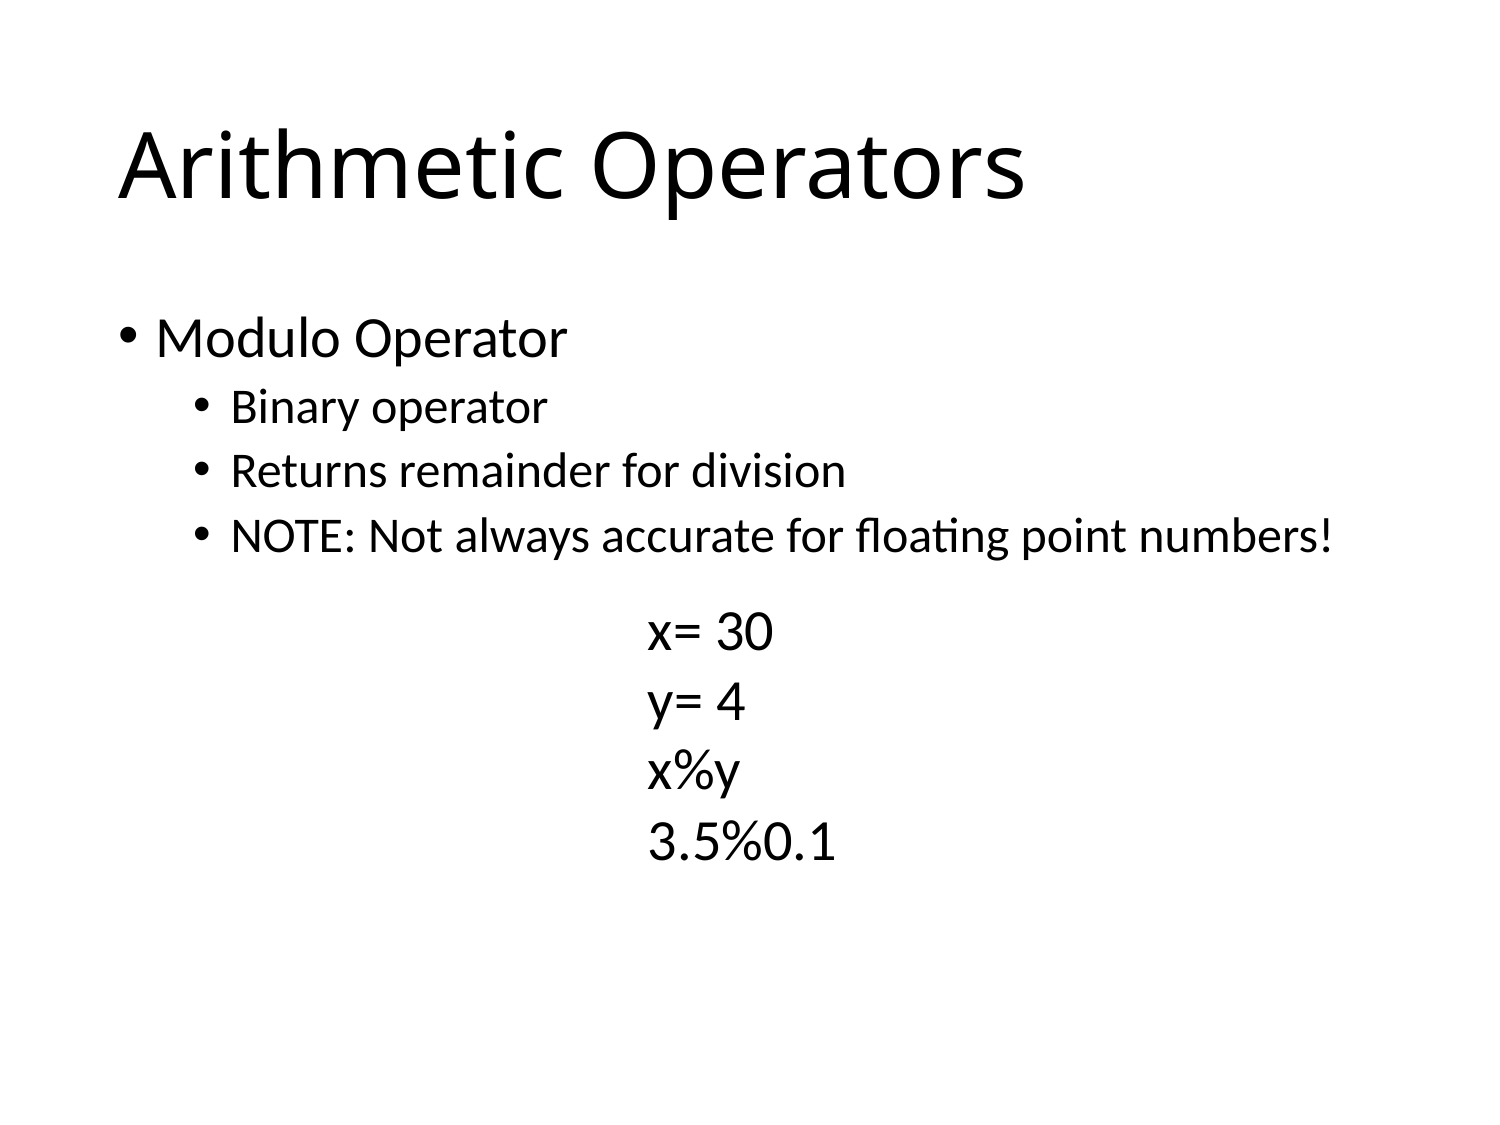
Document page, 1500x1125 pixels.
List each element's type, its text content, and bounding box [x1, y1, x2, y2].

text_box x= 30 y= 4 x%y 3.5%0.1 [633, 584, 913, 879]
title Arithmetic Operators [103, 59, 1397, 278]
list Modulo Operator Binary operator Returns remainder for division NOTE: Not always accurate for floating point numbers! [103, 299, 1397, 615]
